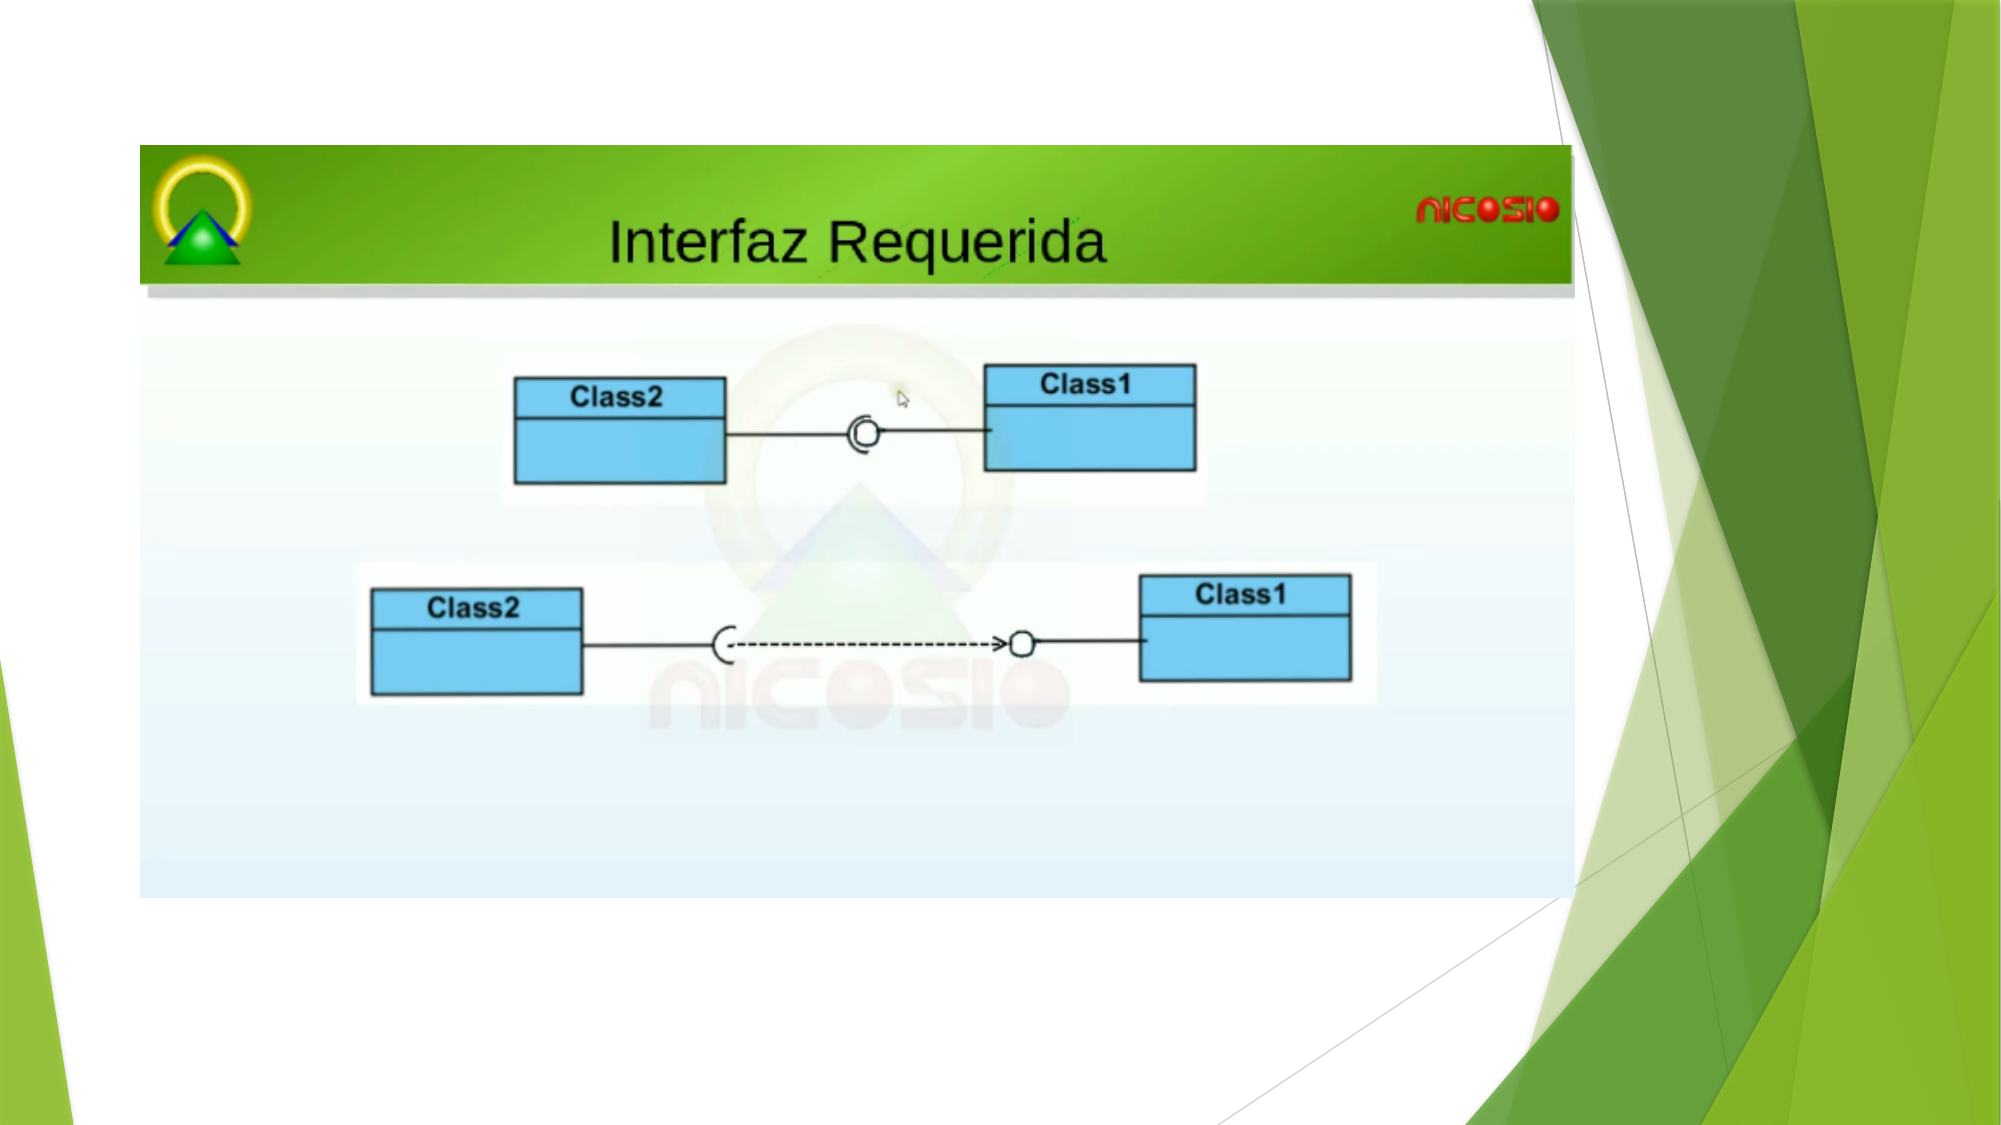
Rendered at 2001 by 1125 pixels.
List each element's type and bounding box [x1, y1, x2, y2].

picture [139, 145, 1575, 899]
